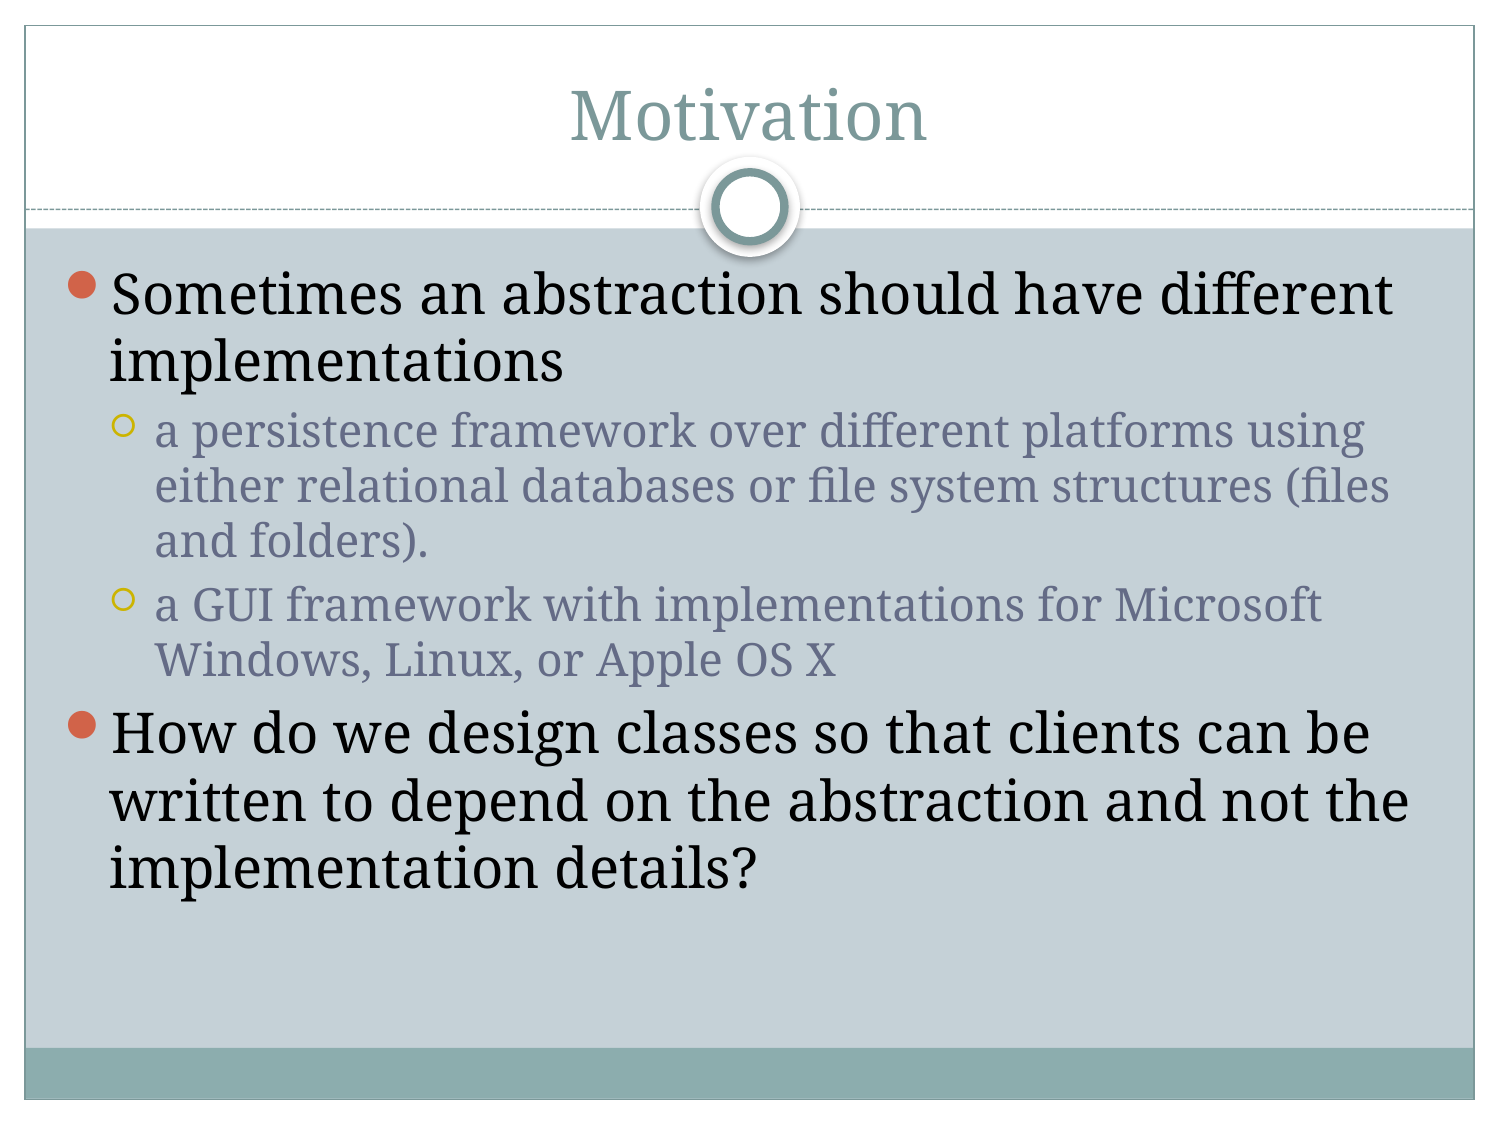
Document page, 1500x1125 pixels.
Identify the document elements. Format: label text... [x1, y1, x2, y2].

title Motivation [49, 37, 1450, 162]
list Sometimes an abstraction should have different implementations a persistence framework over different platforms using either relational databases or file system structures (files and folders). a GUI framework with implementations for Microsoft Windows, Linux, or Apple OS X How do we design classes so that clients can be written to depend on the abstraction and not the implementation details? [49, 250, 1445, 1001]
